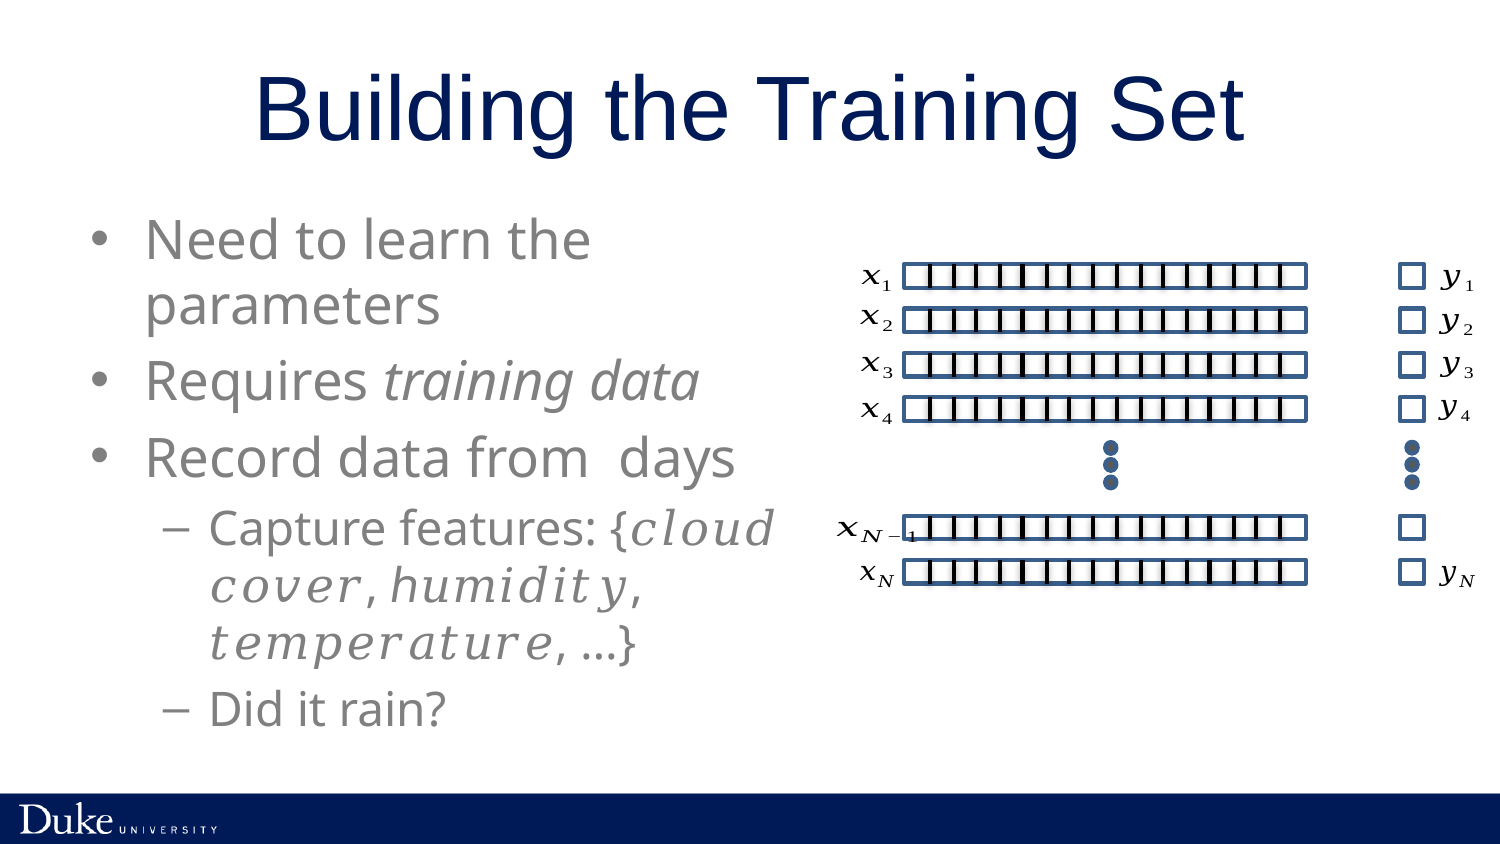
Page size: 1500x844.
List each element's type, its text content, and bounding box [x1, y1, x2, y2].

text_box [833, 260, 1477, 591]
title Building the Training Set [75, 33, 1425, 175]
picture [0, 0, 1500, 844]
